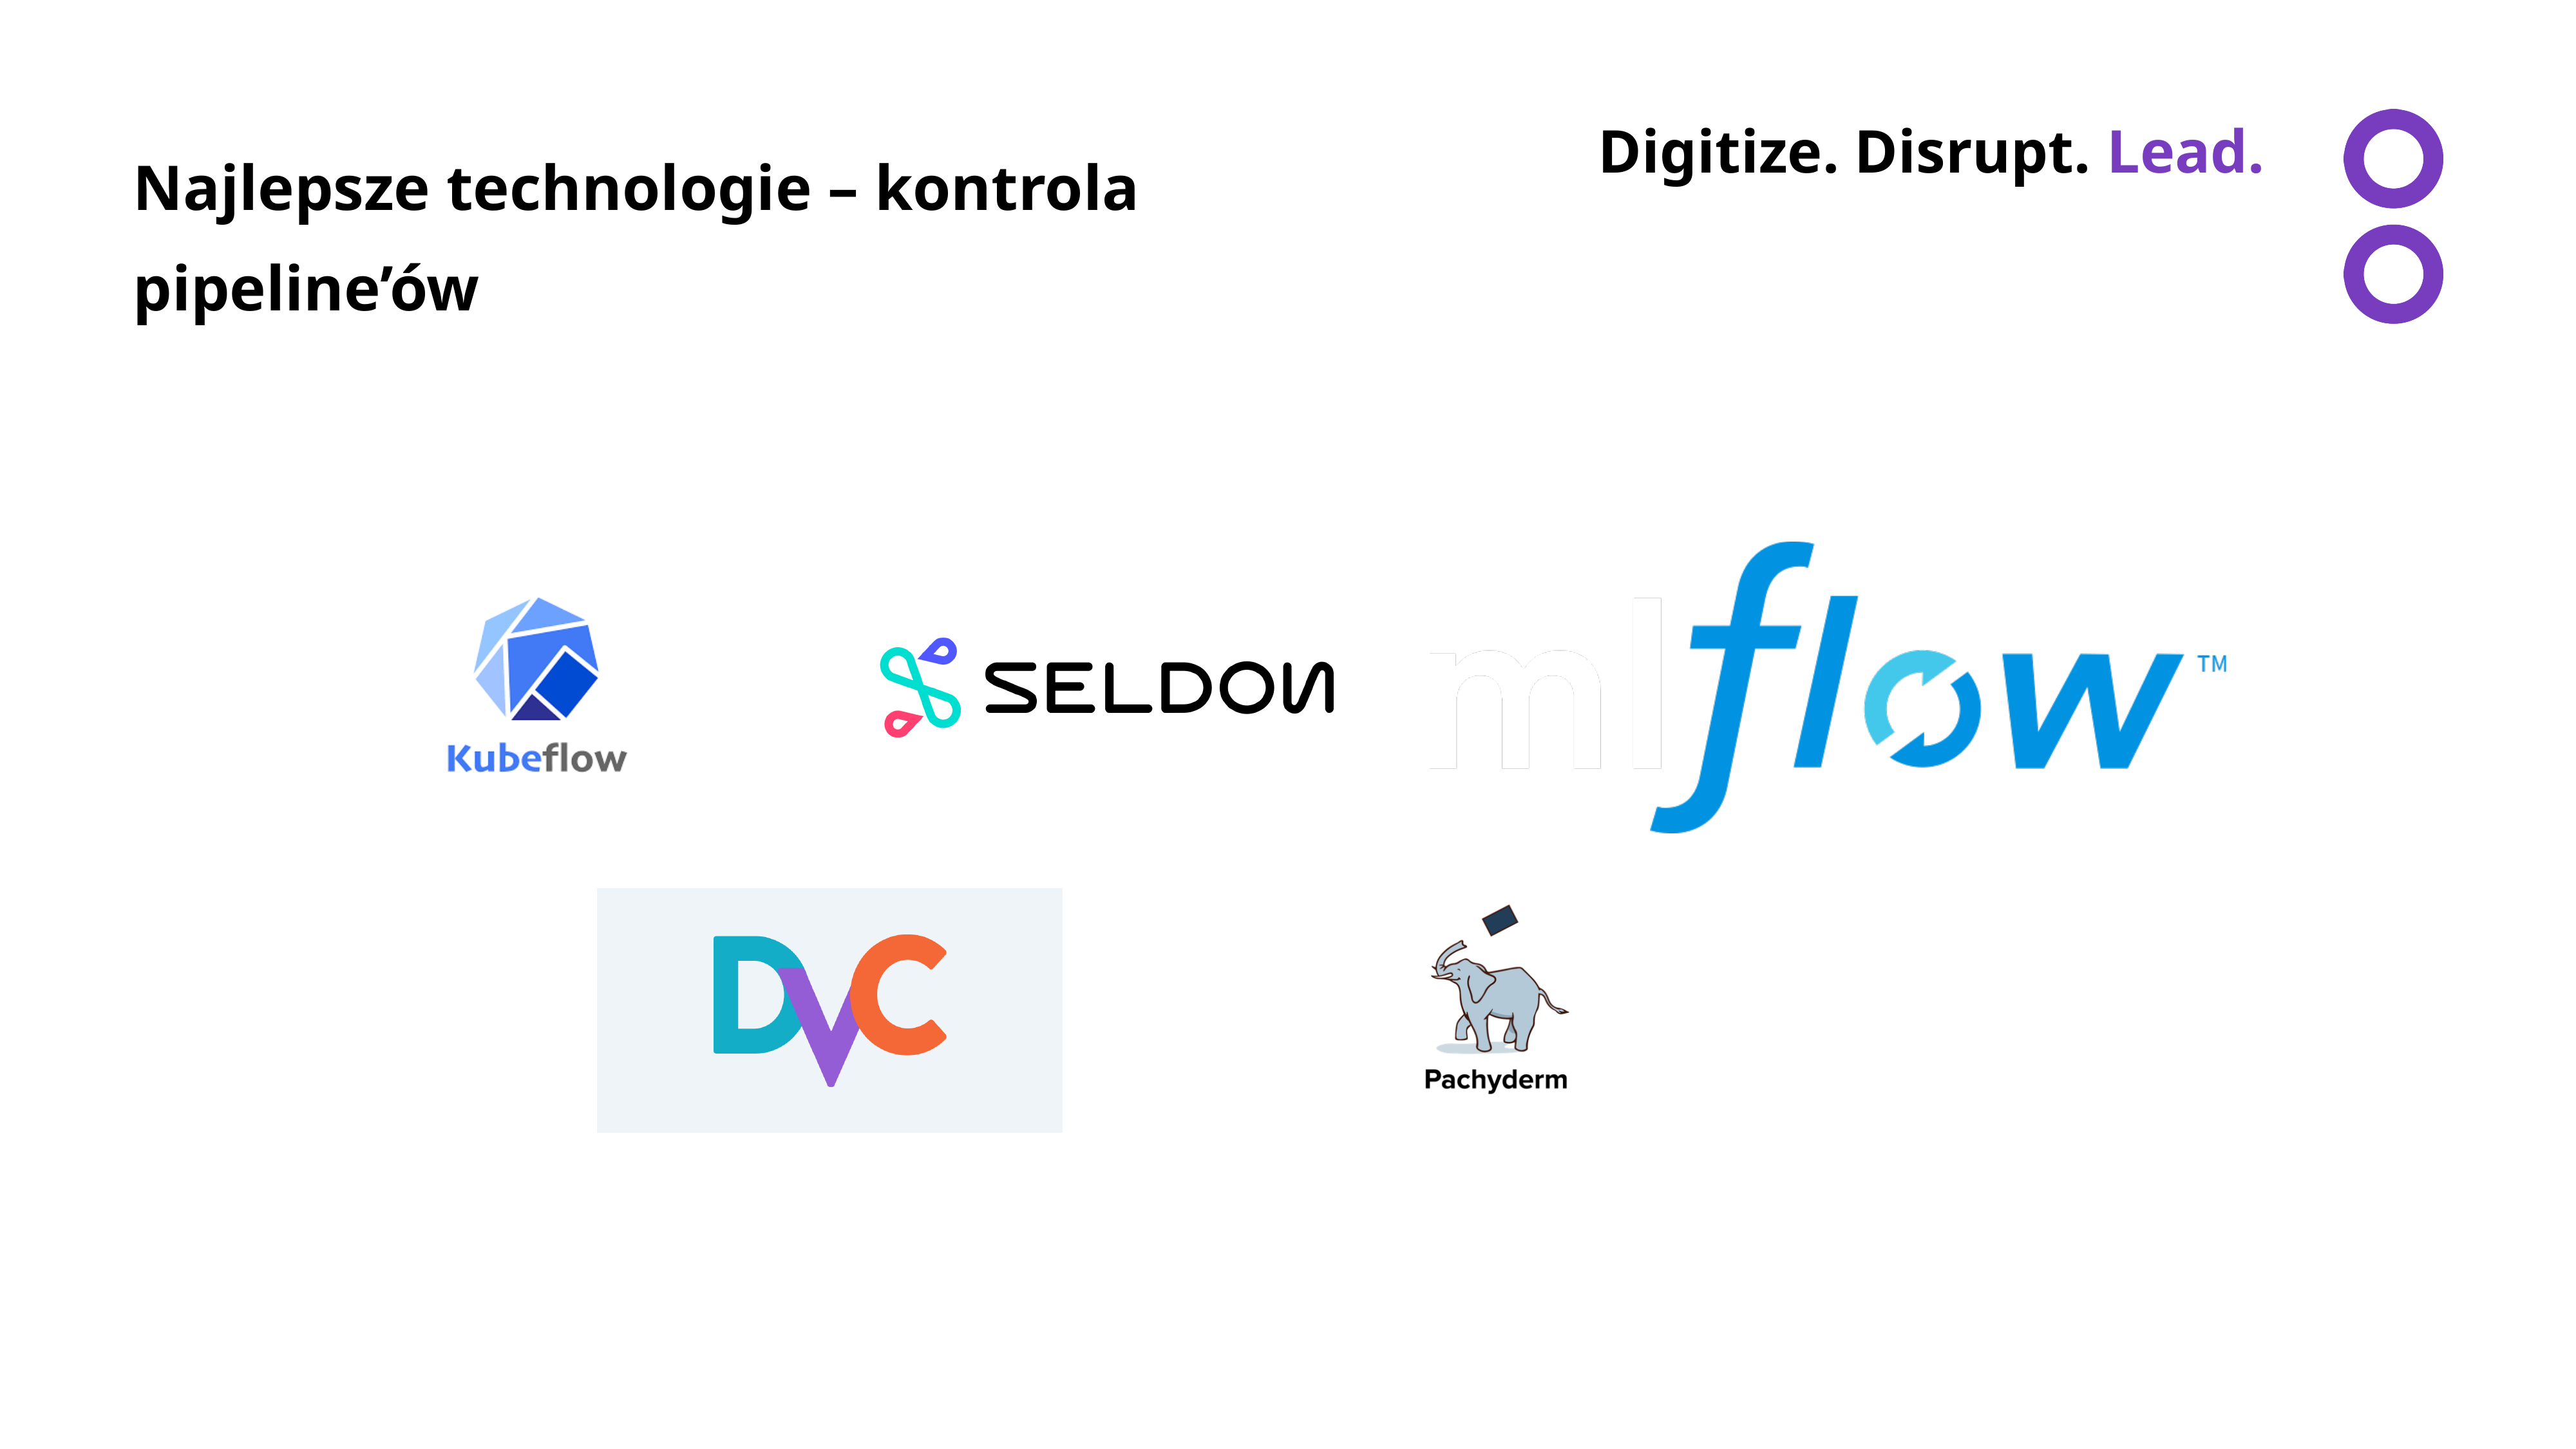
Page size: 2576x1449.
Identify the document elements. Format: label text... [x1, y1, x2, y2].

picture [829, 595, 1384, 780]
picture [1300, 866, 1694, 1130]
picture [1430, 542, 2230, 833]
picture [597, 888, 1063, 1133]
subtitle Najlepsze technologie – kontrola pipeline’ów [133, 121, 1494, 219]
picture [2344, 109, 2443, 324]
picture [422, 574, 649, 801]
